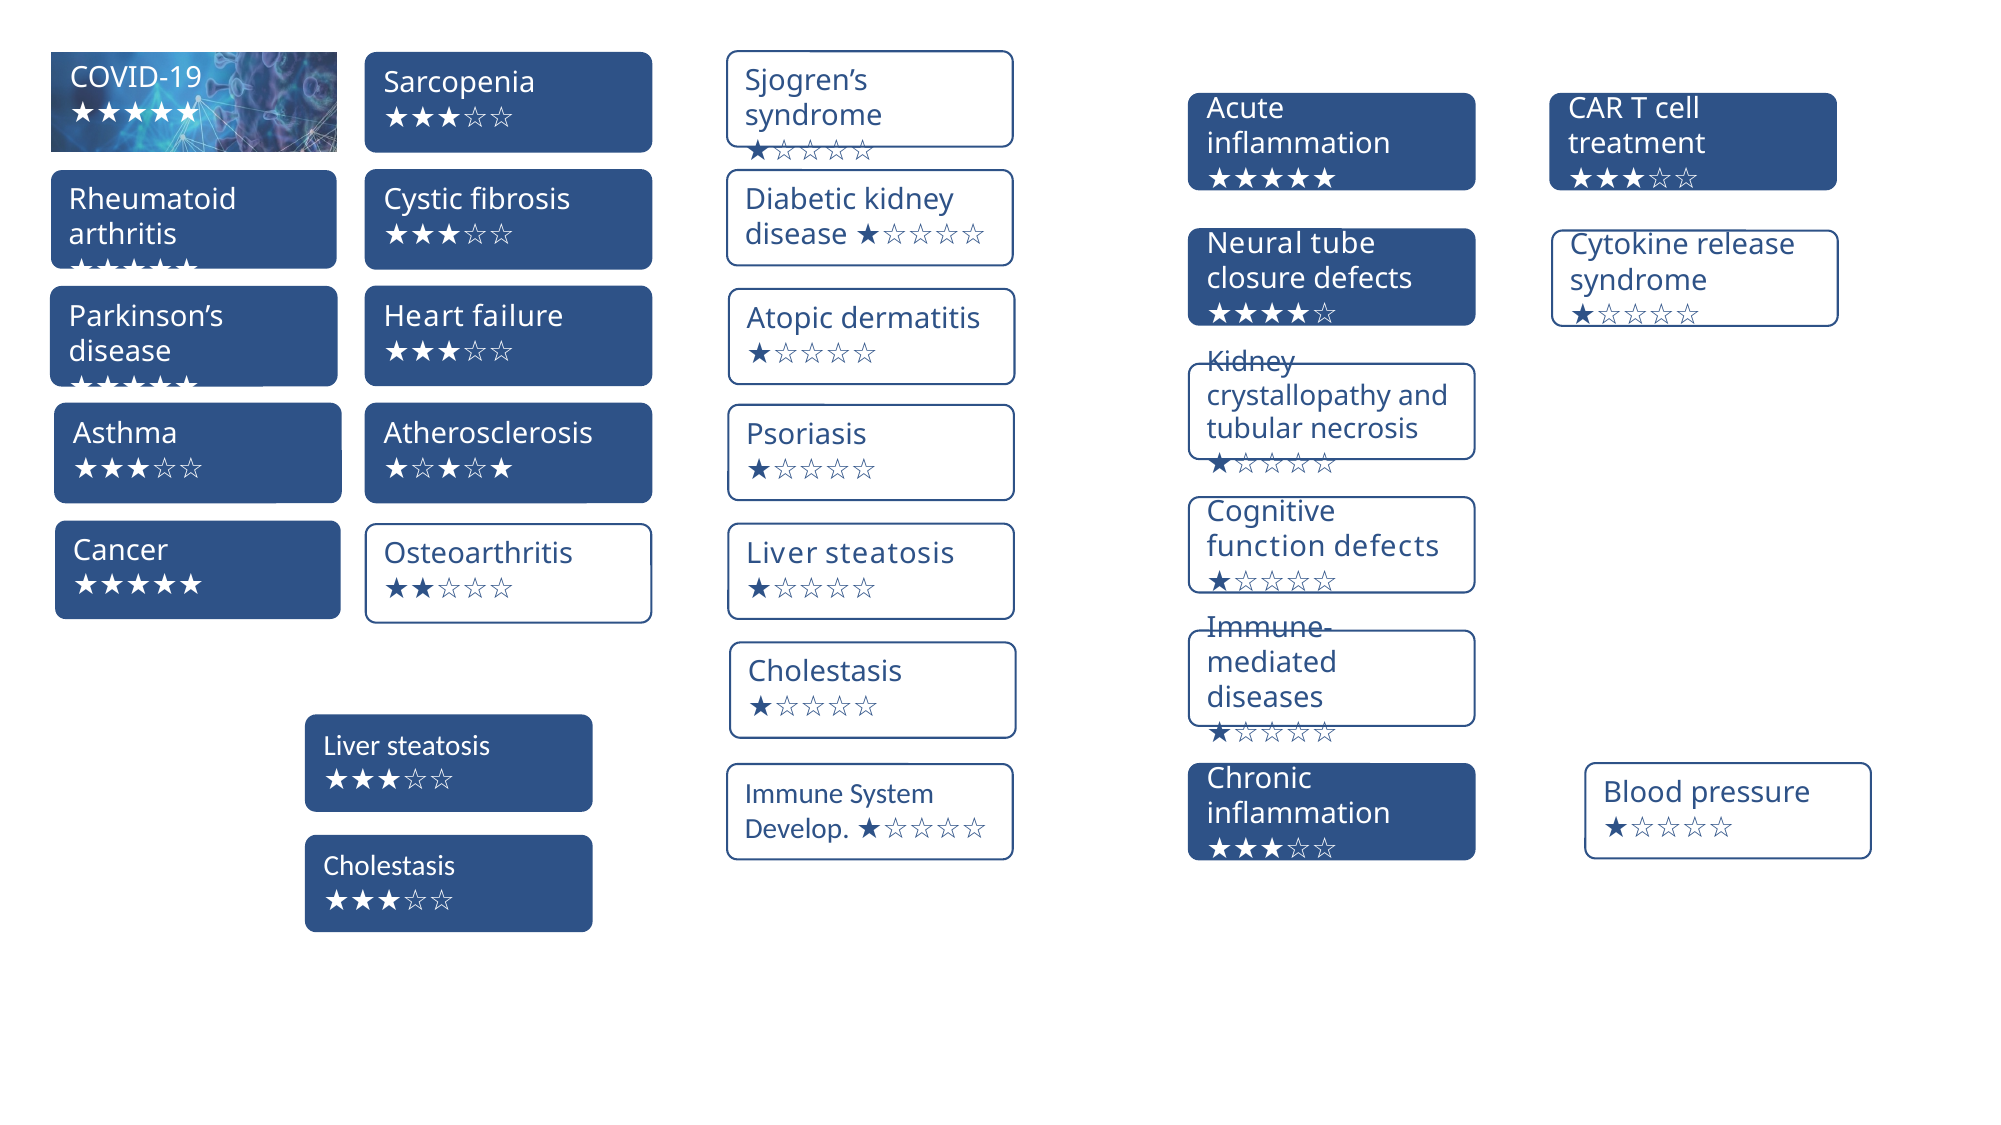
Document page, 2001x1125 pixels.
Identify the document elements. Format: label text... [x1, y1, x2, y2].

text_box Neural tube closure defects ★★★★☆ [1187, 228, 1476, 326]
text_box Heart failure ★★★☆☆ [364, 285, 653, 387]
text_box Chronic inflammation ★★★☆☆ [1187, 762, 1476, 861]
text_box Immune-mediated diseases ★☆☆☆☆ [1187, 629, 1476, 727]
text_box Sarcopenia ★★★☆☆ [364, 51, 653, 153]
text_box Cystic fibrosis ★★★☆☆ [364, 169, 653, 270]
text_box Immune System Develop. ★☆☆☆☆ [726, 762, 1014, 861]
text_box Acute inflammation ★★★★★ [1187, 92, 1476, 191]
text_box Asthma ★★★☆☆ [54, 402, 342, 504]
text_box CAR T cell treatment ★★★☆☆ [1549, 92, 1837, 191]
text_box Kidney crystallopathy and tubular necrosis ★☆☆☆☆ [1187, 362, 1476, 461]
text_box Cognitive function defects ★☆☆☆☆ [1187, 496, 1476, 594]
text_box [50, 51, 341, 152]
text_box Cancer ★★★★★ [54, 519, 342, 621]
text_box Diabetic kidney disease ★☆☆☆☆ [726, 168, 1014, 267]
text_box Atherosclerosis ★☆★☆★ [364, 402, 653, 504]
text_box Sjogren’s syndrome ★☆☆☆☆ [726, 50, 1014, 148]
text_box Osteoarthritis ★★☆☆☆ [364, 523, 653, 624]
text_box Atopic dermatitis ★☆☆☆☆ [727, 287, 1016, 386]
text_box Cytokine release syndrome ★☆☆☆☆ [1551, 229, 1839, 327]
text_box Cholestasis ★★★☆☆ [304, 834, 593, 933]
text_box Blood pressure ★☆☆☆☆ [1584, 762, 1872, 860]
text_box Cholestasis ★☆☆☆☆ [729, 641, 1017, 739]
text_box Liver steatosis ★★★☆☆ [304, 714, 593, 812]
text_box Parkinson’s disease ★★★★★ [49, 285, 338, 387]
text_box Liver steatosis ★☆☆☆☆ [727, 522, 1015, 620]
text_box Psoriasis ★☆☆☆☆ [727, 403, 1015, 502]
text_box Rheumatoid arthritis ★★★★★ [49, 169, 338, 270]
